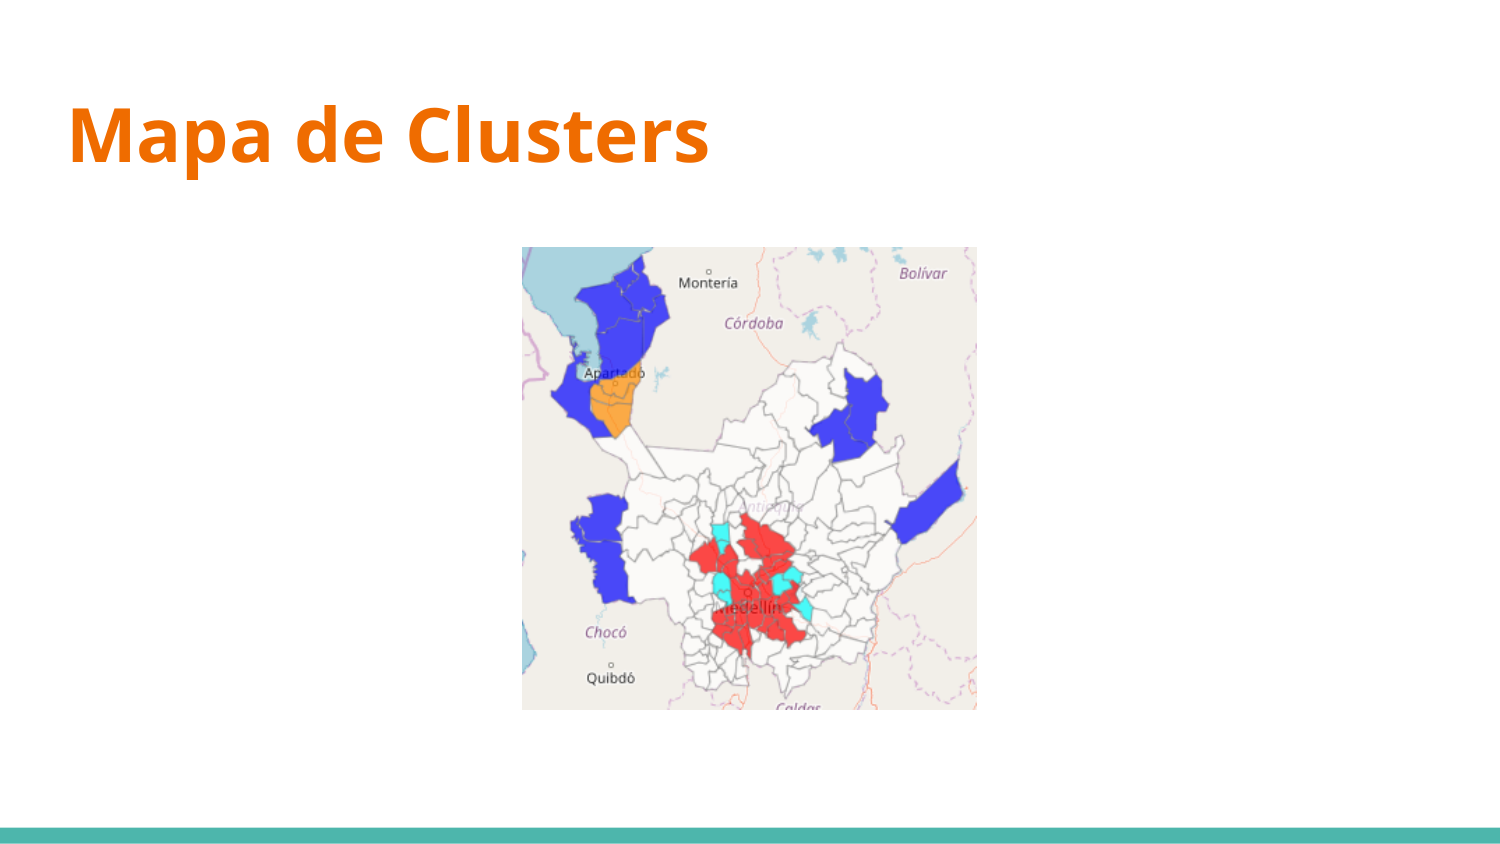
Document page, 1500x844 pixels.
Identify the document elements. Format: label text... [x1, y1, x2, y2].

title Mapa de Clusters [51, 72, 1449, 189]
picture [522, 247, 978, 711]
